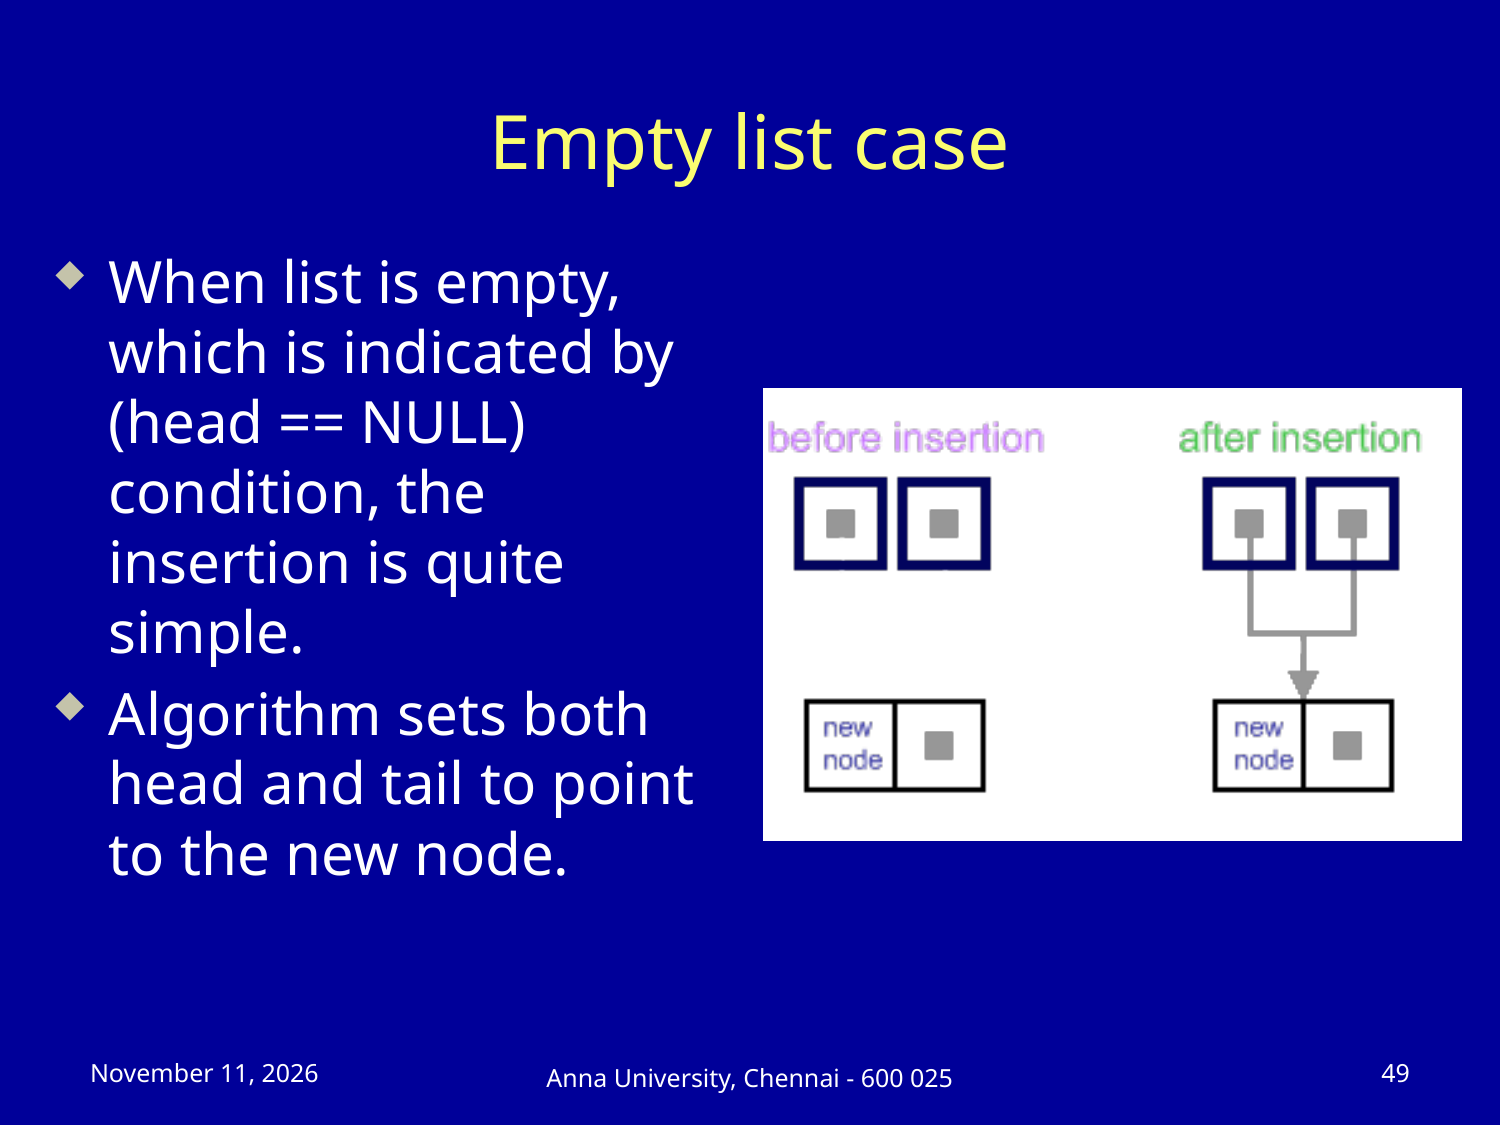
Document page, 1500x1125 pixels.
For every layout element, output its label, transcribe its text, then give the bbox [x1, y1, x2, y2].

footer Anna University, Chennai - 600 025 [487, 1024, 1013, 1101]
picture [762, 387, 1463, 842]
title Empty list case [37, 45, 1463, 233]
slide_number 49 [1074, 1023, 1426, 1100]
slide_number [74, 1023, 426, 1100]
list When list is empty, which is indicated by (head == NULL) condition, the insertion is quite simple. Algorithm sets both head and tail to point to the new node. [37, 237, 750, 1000]
